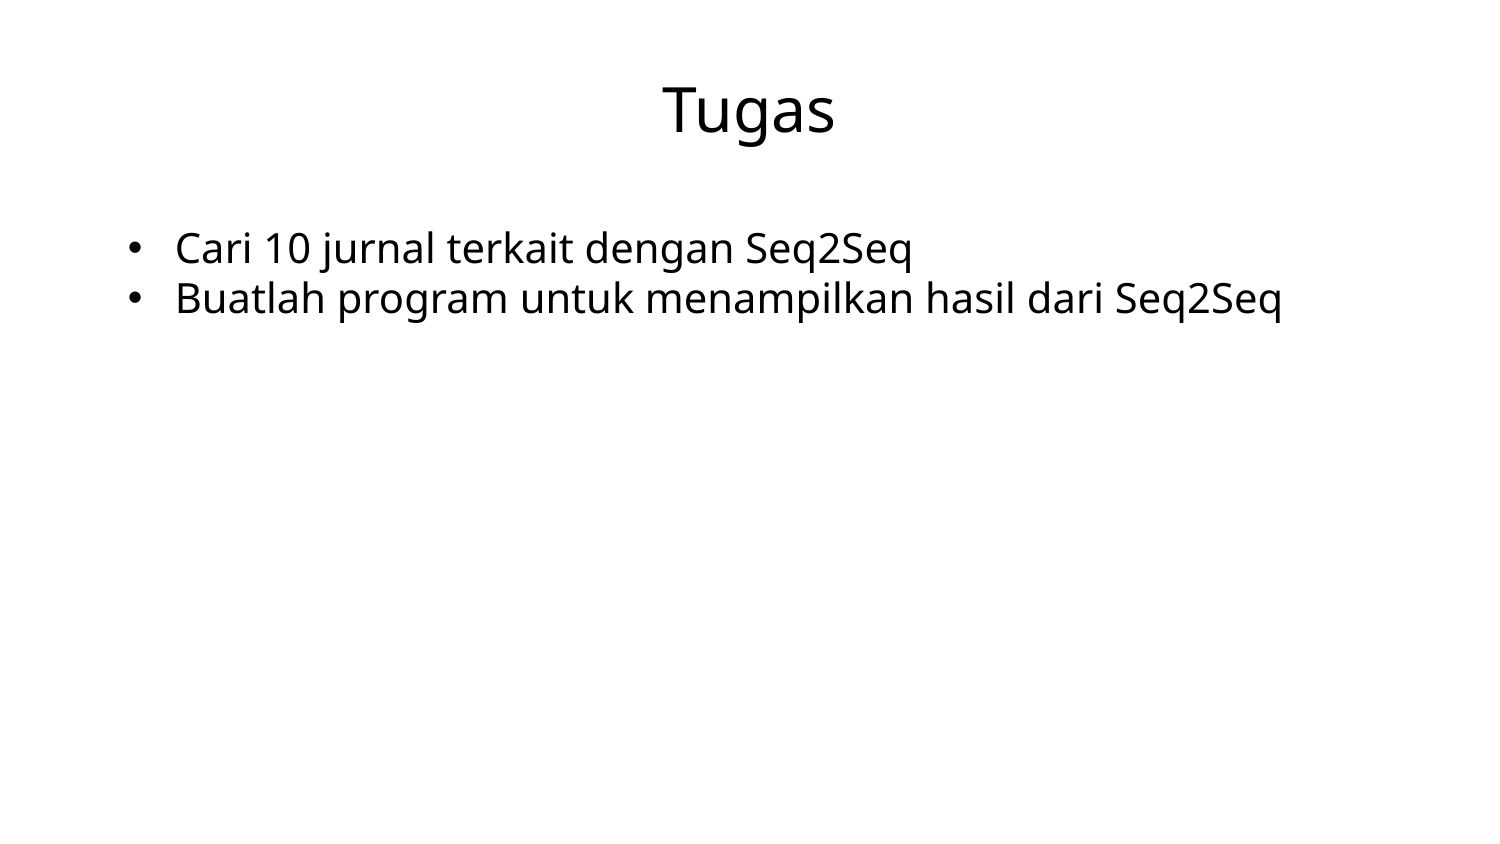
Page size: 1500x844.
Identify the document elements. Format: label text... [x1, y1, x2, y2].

text_box Cari 10 jurnal terkait dengan Seq2Seq Buatlah program untuk menampilkan hasil dari Seq2Seq [113, 214, 1387, 330]
title Tugas [75, 67, 1425, 147]
